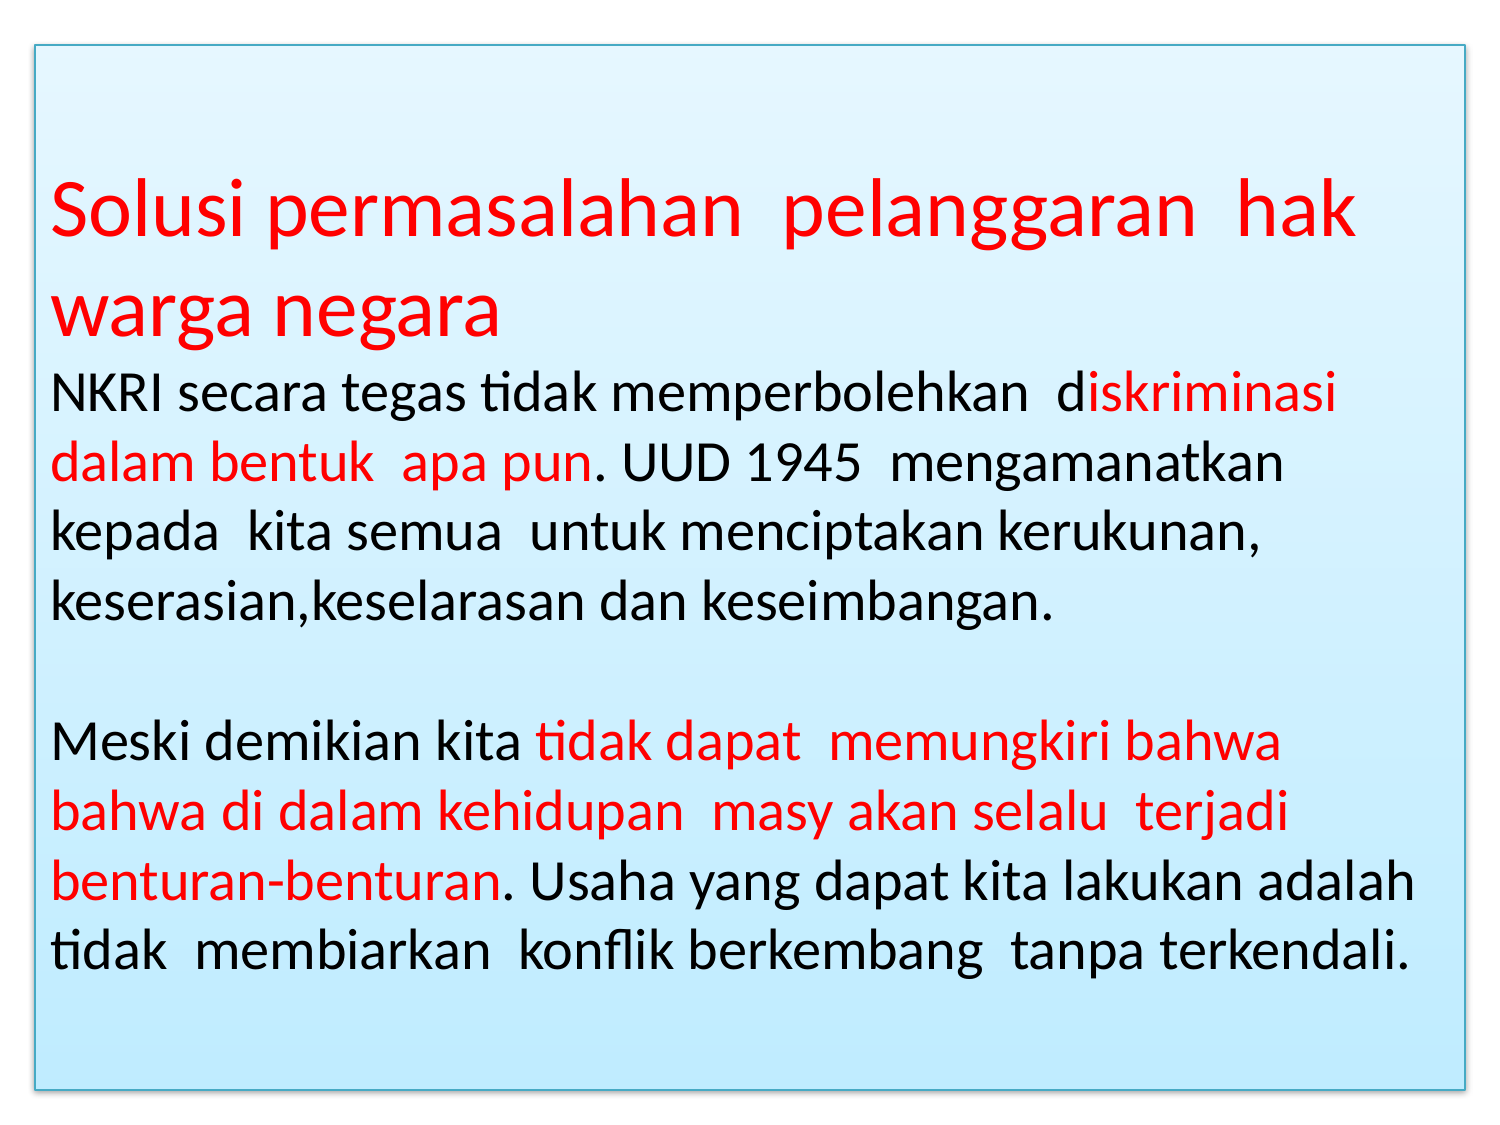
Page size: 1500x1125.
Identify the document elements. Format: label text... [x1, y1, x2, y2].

title Solusi permasalahan pelanggaran hak warga negara NKRI secara tegas tidak memperbolehkan diskriminasi dalam bentuk apa pun. UUD 1945 mengamanatkan kepada kita semua untuk menciptakan kerukunan, keserasian,keselarasan dan keseimbangan. Meski demikian kita tidak dapat memungkiri bahwa bahwa di dalam kehidupan masy akan selalu terjadi benturan-benturan. Usaha yang dapat kita lakukan adalah tidak membiarkan konflik berkembang tanpa terkendali. [34, 44, 1466, 1091]
